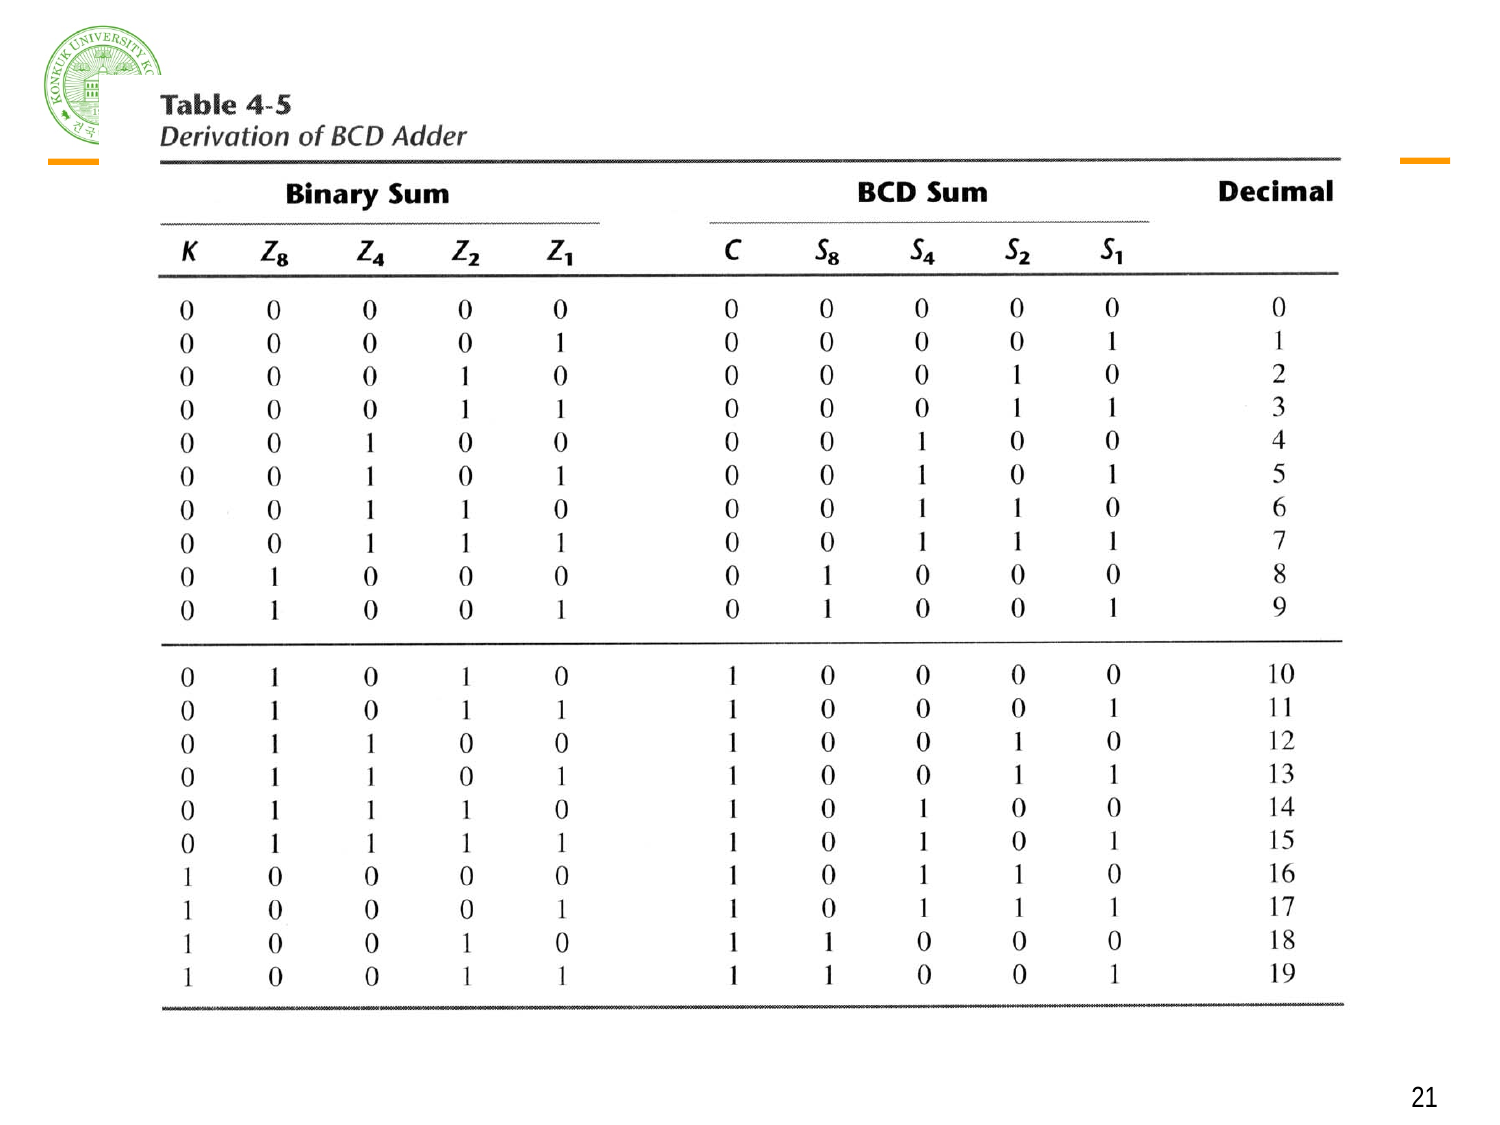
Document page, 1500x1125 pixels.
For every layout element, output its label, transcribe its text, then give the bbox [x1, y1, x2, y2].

slide_number 21 [1098, 1070, 1454, 1118]
picture [35, 19, 1401, 1053]
